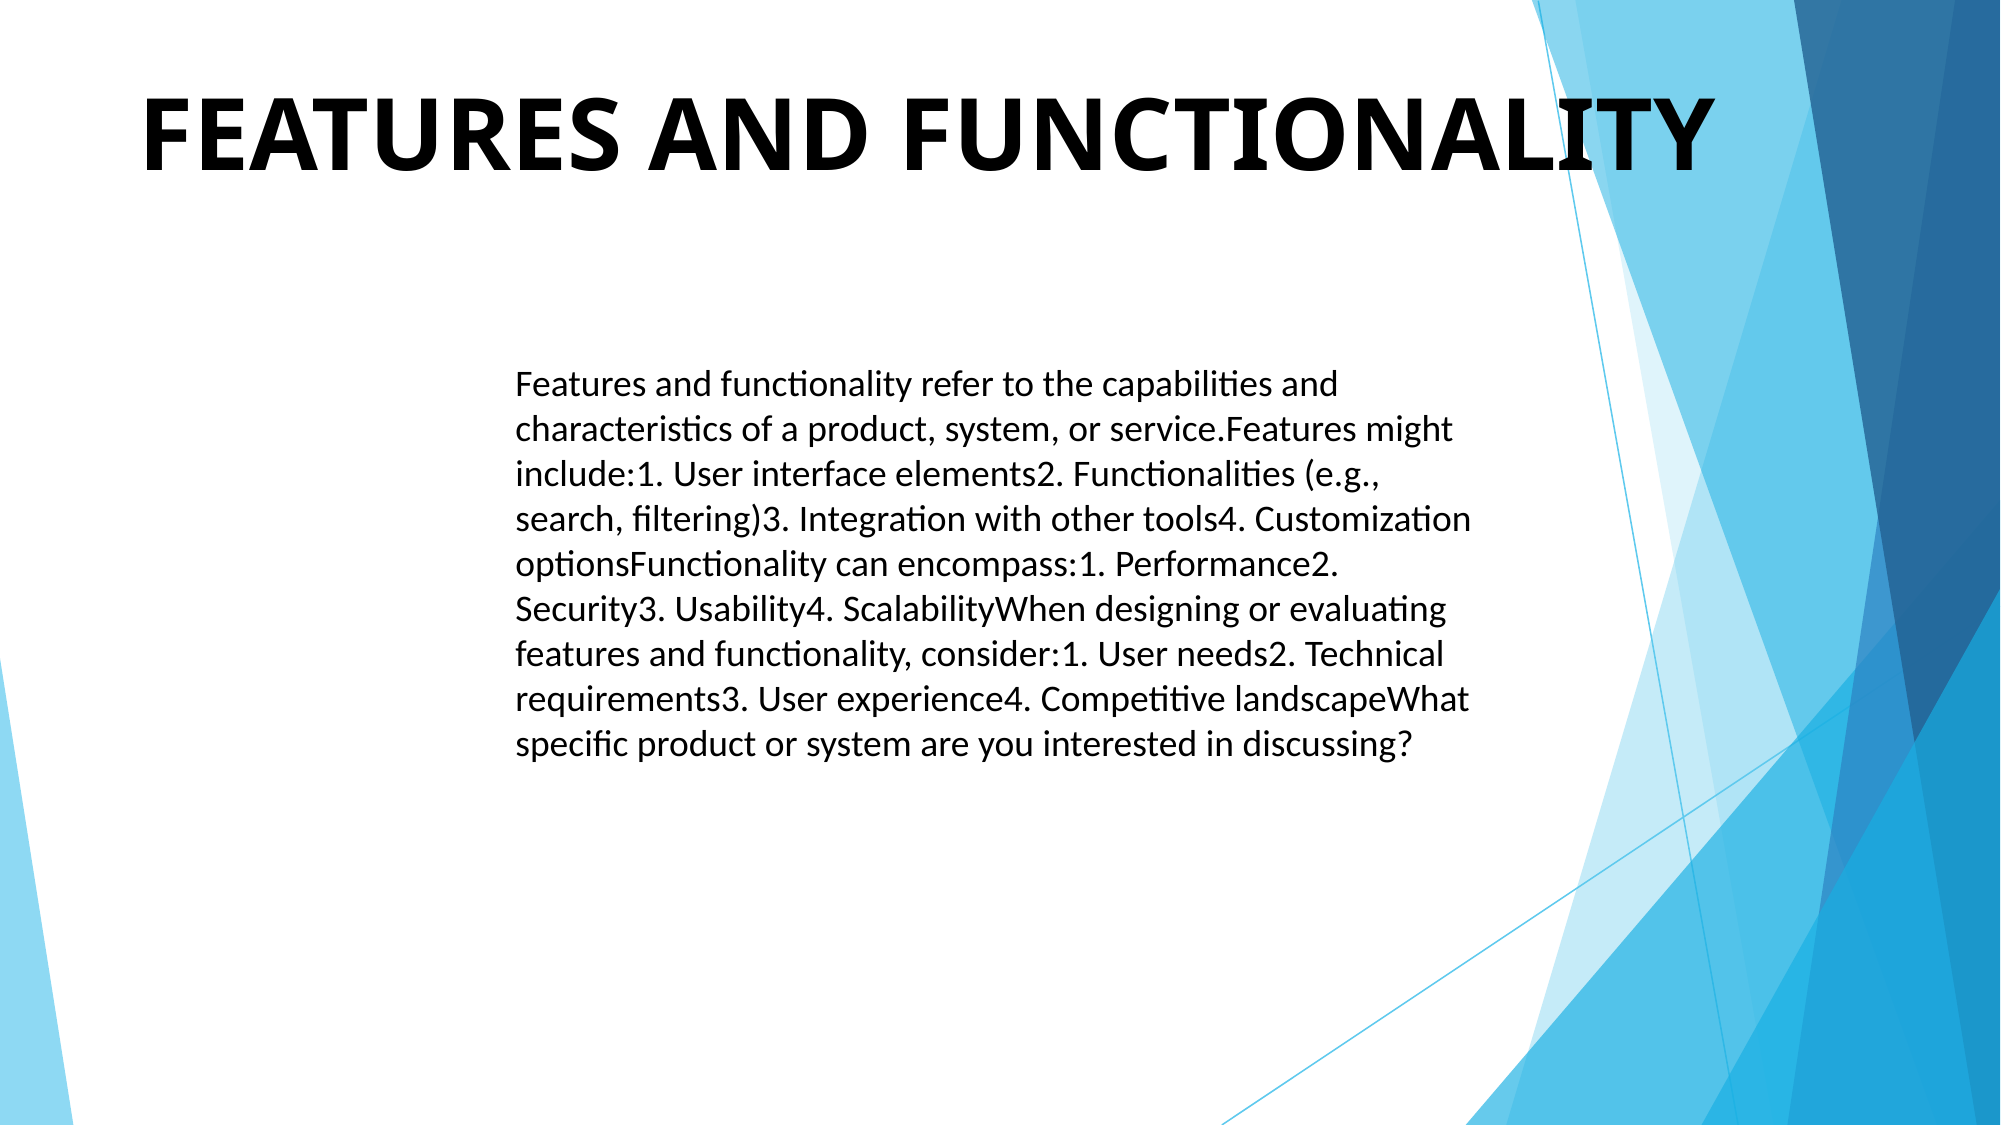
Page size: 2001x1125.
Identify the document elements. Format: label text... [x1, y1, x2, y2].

text_box Features and functionality refer to the capabilities and characteristics of a product, system, or service.Features might include:1. User interface elements2. Functionalities (e.g., search, filtering)3. Integration with other tools4. Customization optionsFunctionality can encompass:1. Performance2. Security3. Usability4. ScalabilityWhen designing or evaluating features and functionality, consider:1. User needs2. Technical requirements3. User experience4. Competitive landscapeWhat specific product or system are you interested in discussing? [500, 351, 1501, 772]
title FEATURES AND FUNCTIONALITY [123, 62, 1877, 213]
